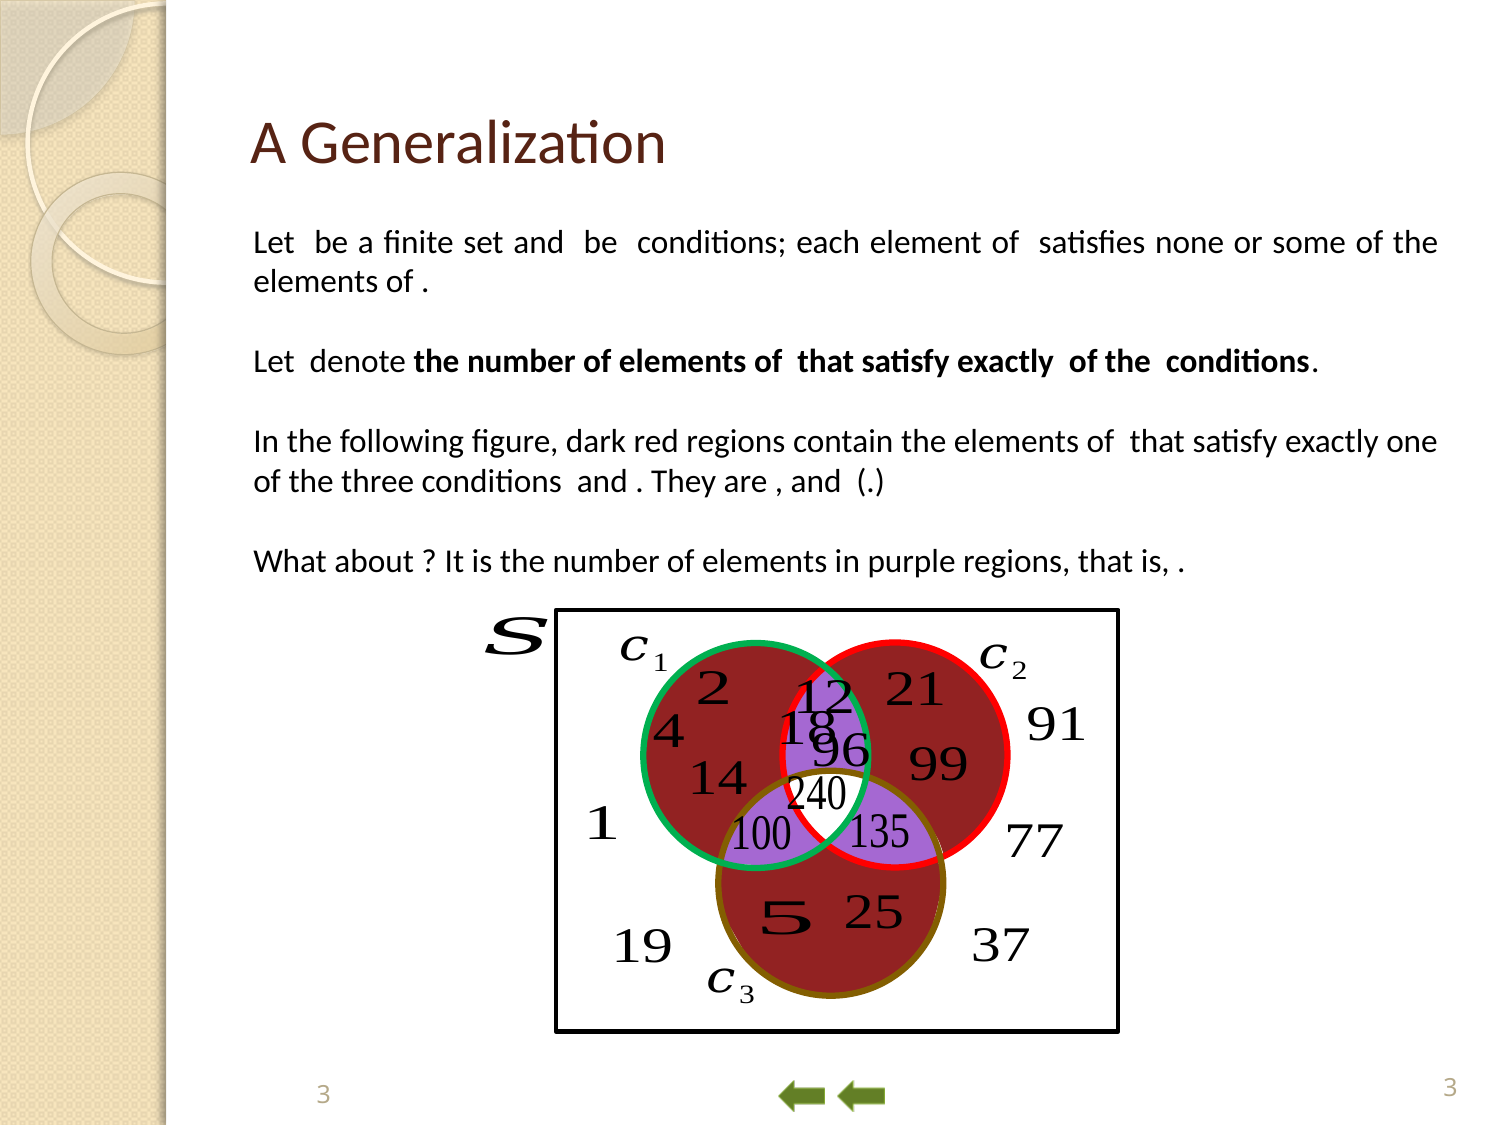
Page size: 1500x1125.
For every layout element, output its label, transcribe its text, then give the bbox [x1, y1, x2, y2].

text_box 4 [286, 1041, 362, 1121]
slide_number 3 [1413, 1034, 1488, 1113]
picture [778, 1079, 826, 1112]
picture [836, 1079, 885, 1112]
text_box [641, 640, 871, 871]
text_box [716, 775, 946, 998]
text_box [825, 640, 1010, 859]
title A Generalization [235, 45, 1466, 233]
text_box [554, 608, 1120, 1034]
